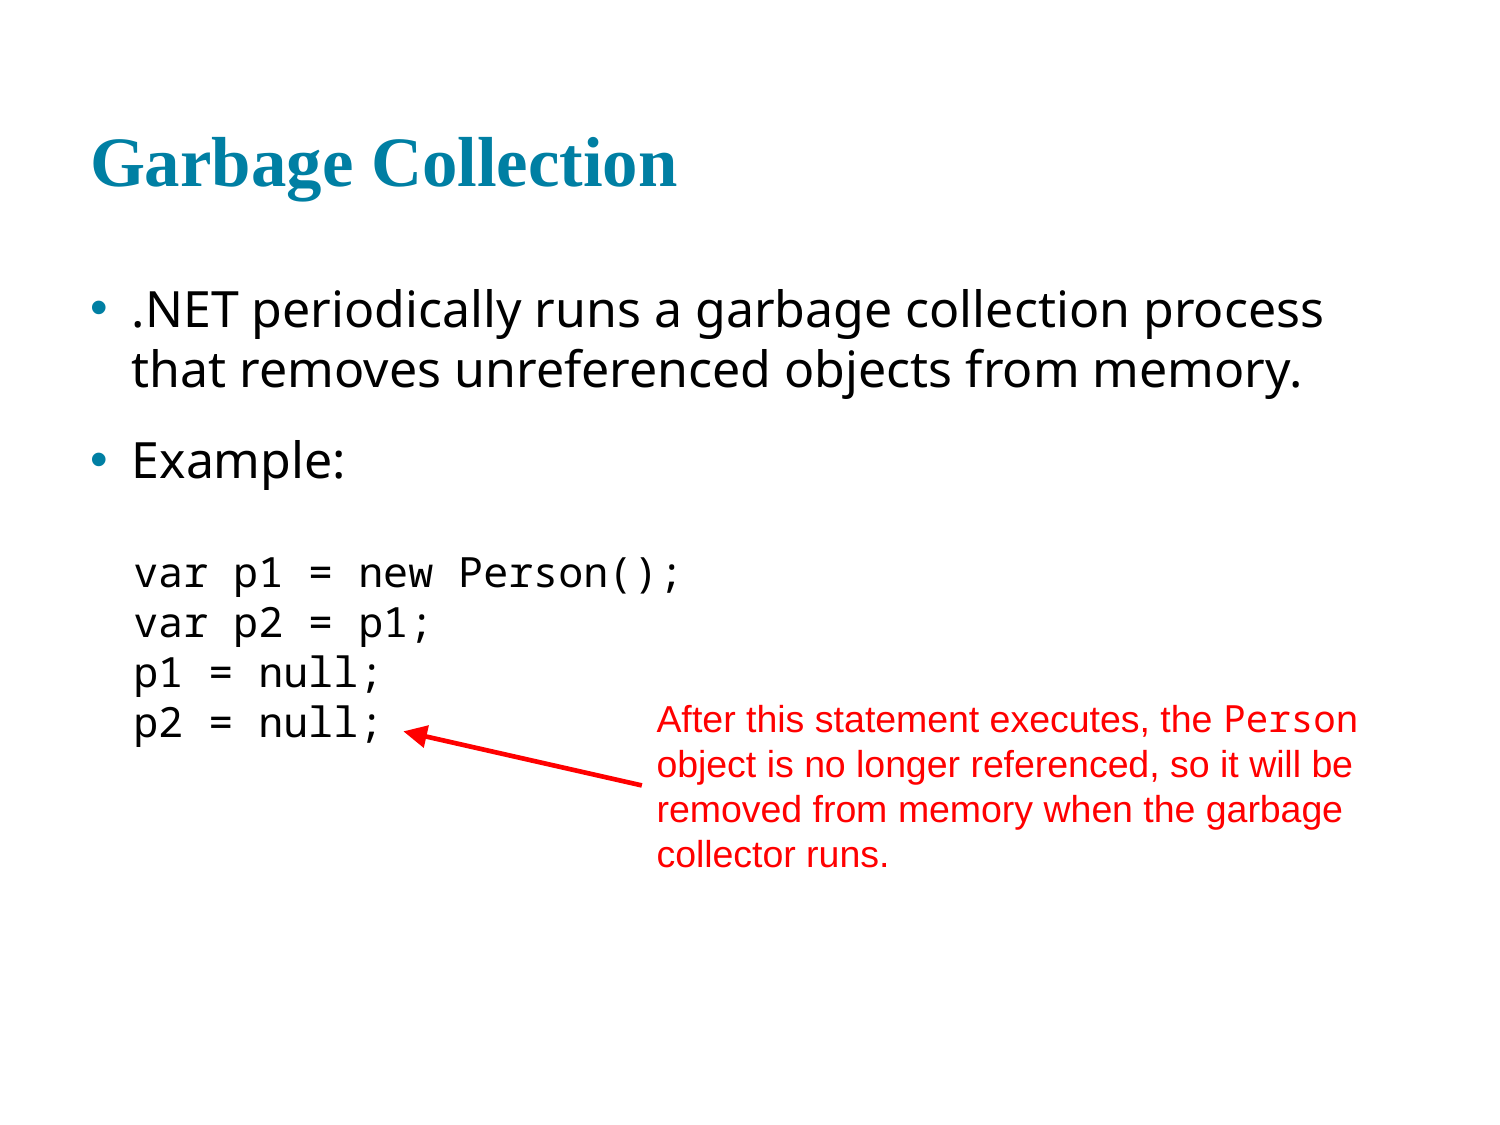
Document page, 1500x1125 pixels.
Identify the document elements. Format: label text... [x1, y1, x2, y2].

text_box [118, 537, 1426, 886]
list .NET periodically runs a garbage collection process that removes unreferenced objects from memory. Example: [75, 262, 1425, 931]
title Garbage Collection [75, 0, 1425, 216]
